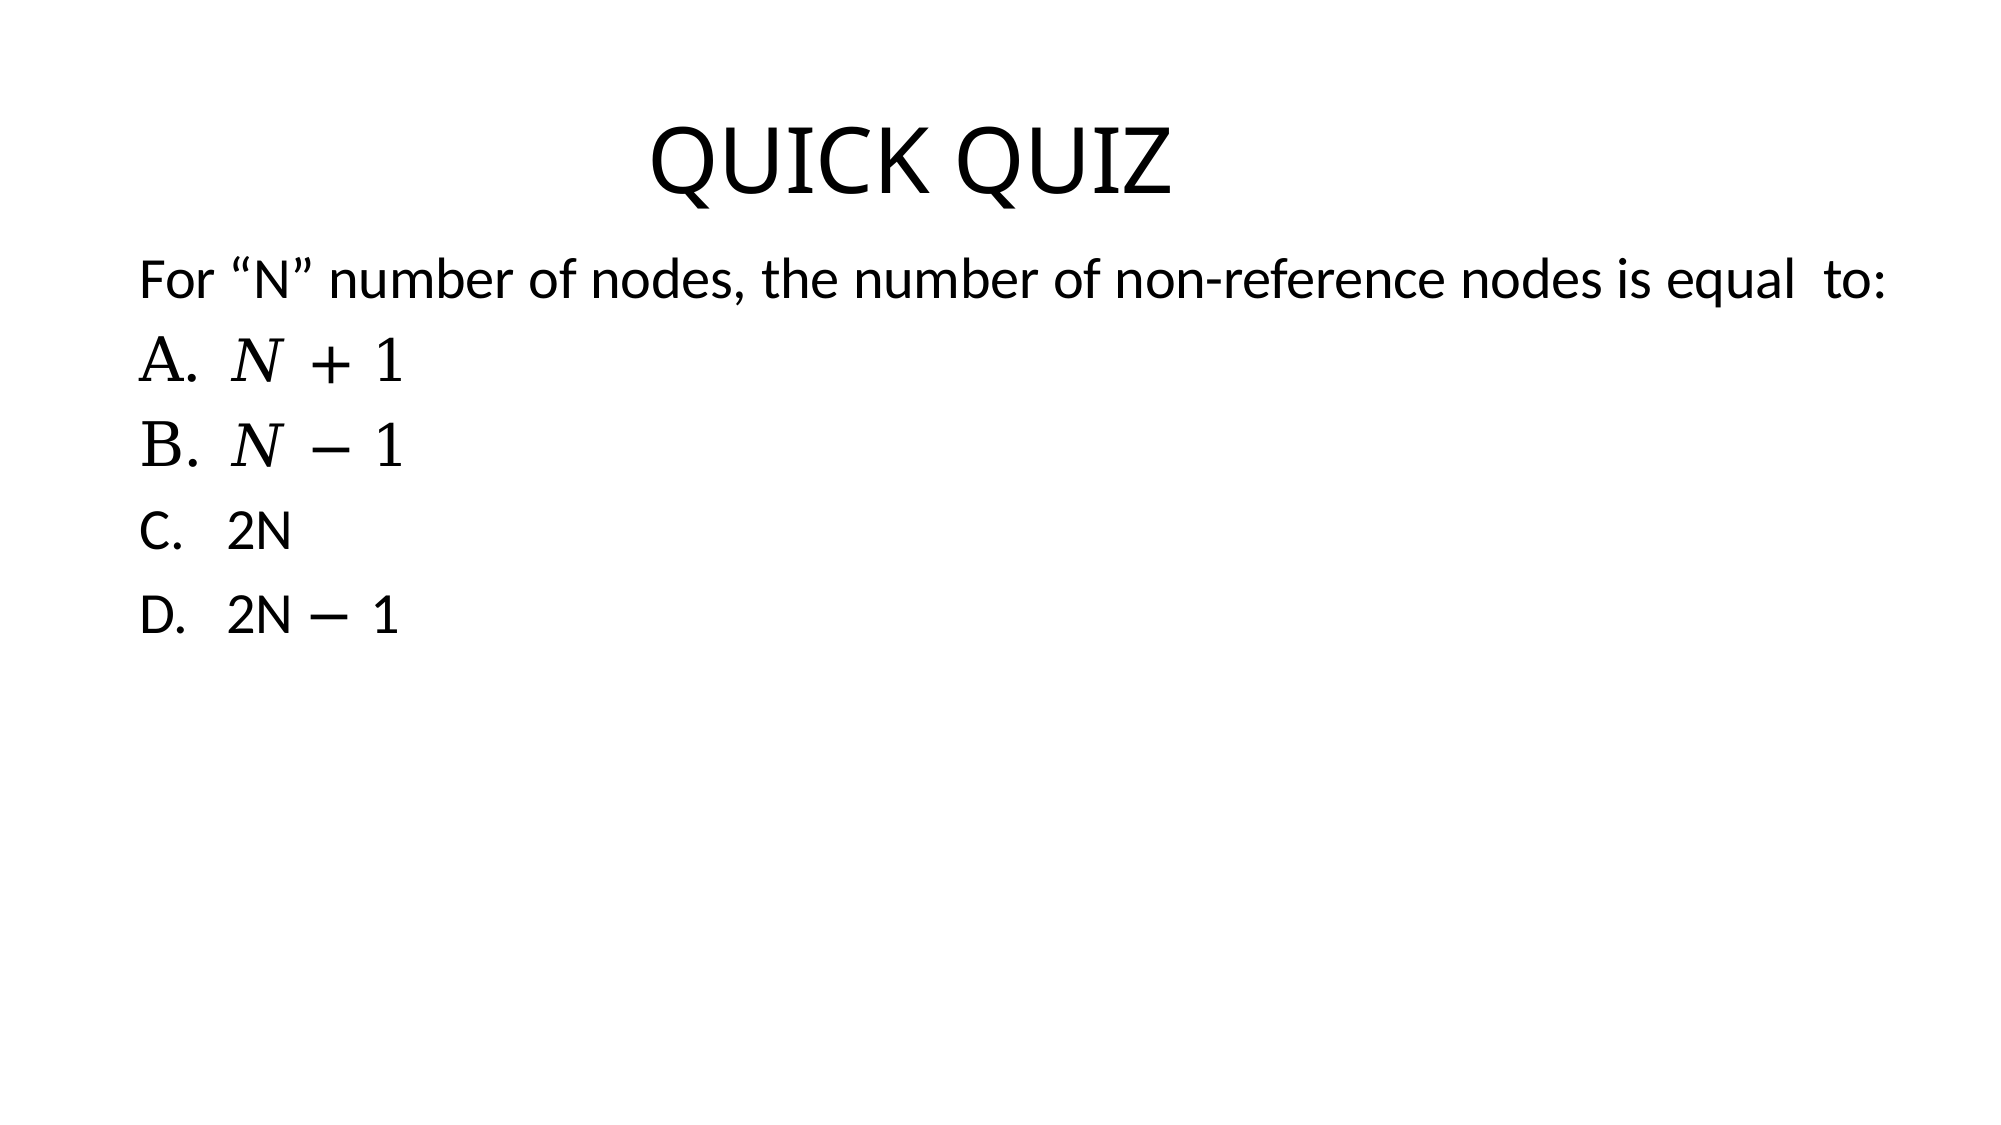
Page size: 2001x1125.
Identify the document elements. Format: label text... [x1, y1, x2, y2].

title QUICK QUIZ [645, 100, 1355, 237]
text_box For “N” number of nodes, the number of non-reference nodes is equal to: A. 𝑁 + 1 B. 𝑁 − 1 C. 2N D. 2N − 1 [137, 237, 1925, 646]
